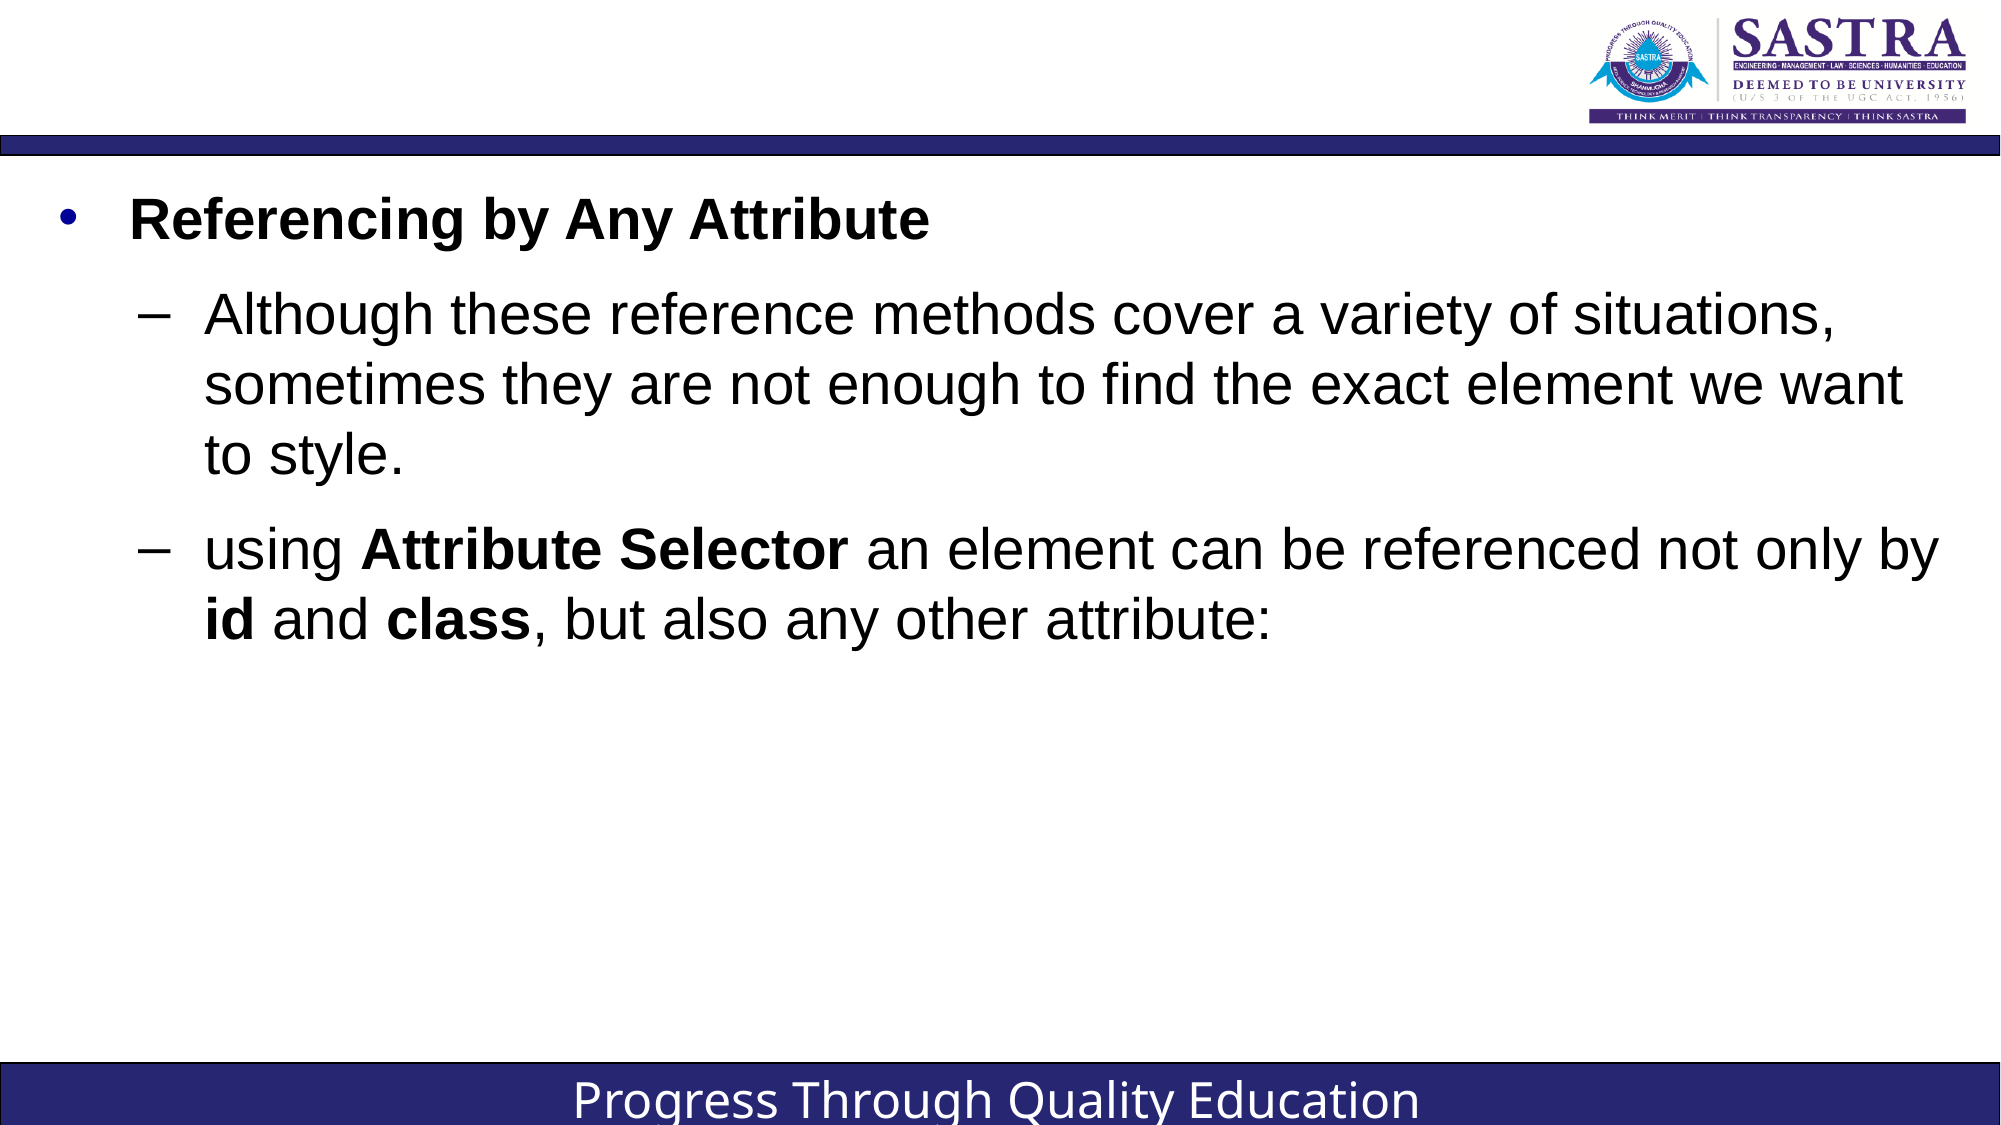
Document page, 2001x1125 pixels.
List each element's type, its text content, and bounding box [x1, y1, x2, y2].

picture [1566, 10, 1989, 130]
list Referencing by Any Attribute Although these reference methods cover a variety of situations, sometimes they are not enough to find the exact element we want to style. using Attribute Selector an element can be referenced not only by id and class, but also any other attribute: [37, 172, 1969, 1047]
